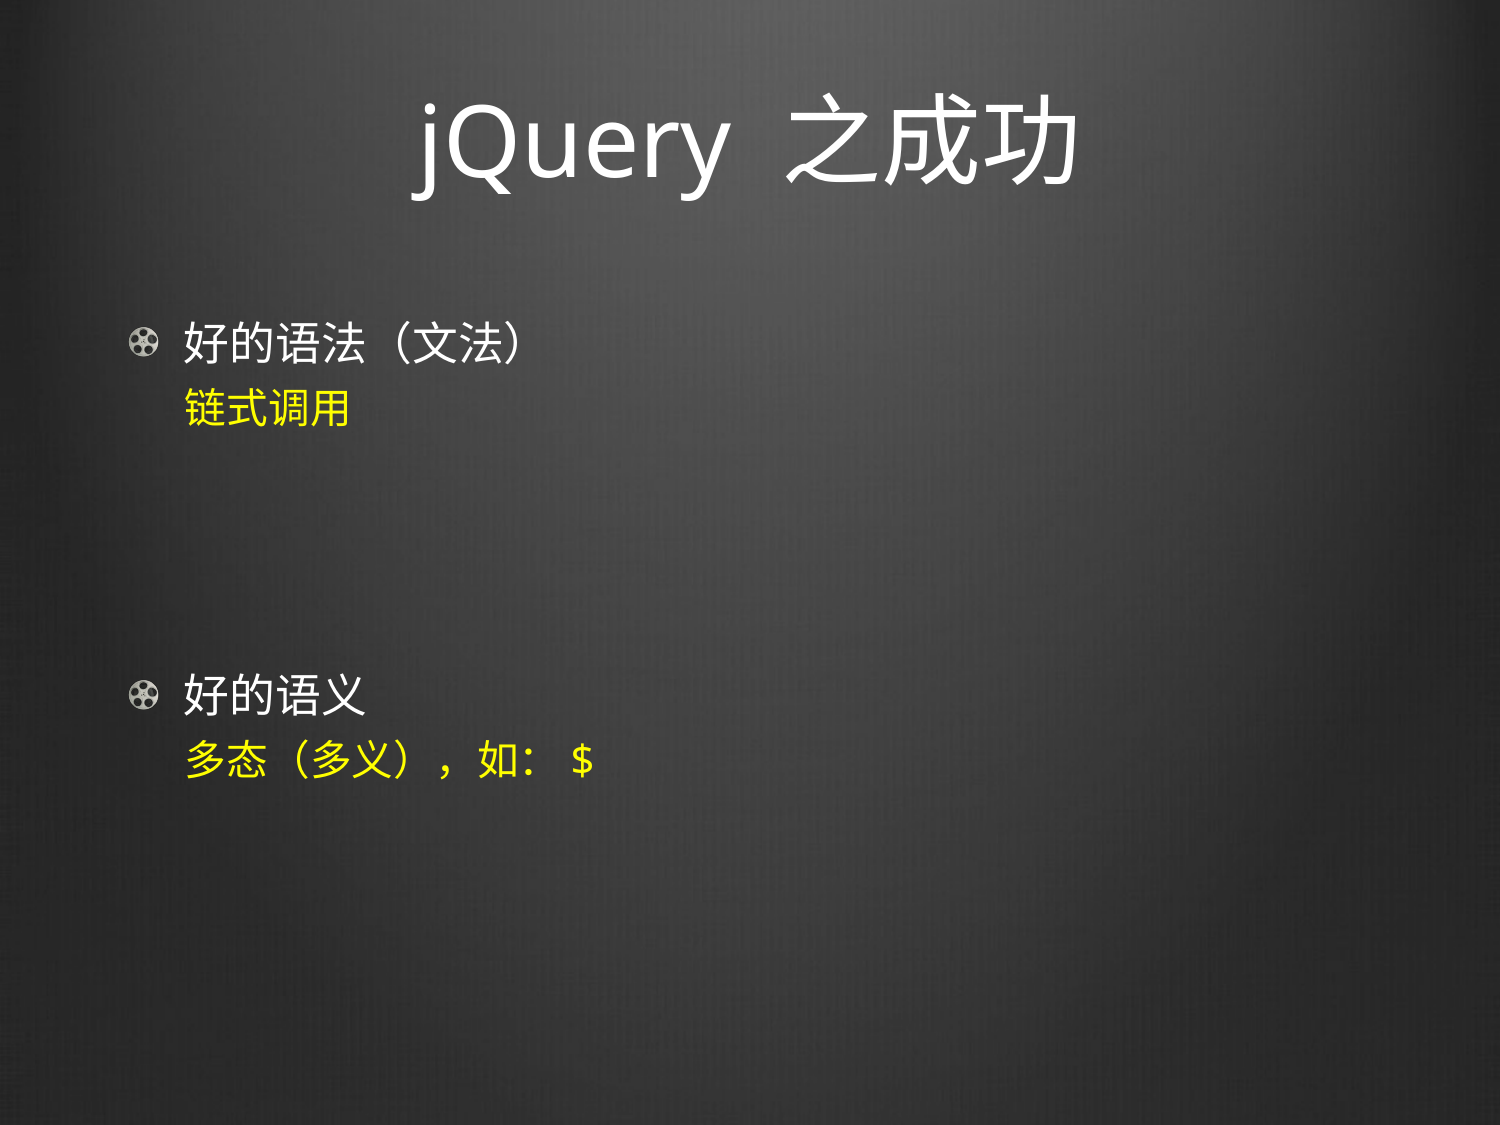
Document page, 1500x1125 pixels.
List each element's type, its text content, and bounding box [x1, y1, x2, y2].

picture [127, 678, 160, 711]
picture [127, 325, 160, 358]
title jQuery 之成功 [112, 19, 1388, 255]
list 好的语法（文法） 链式调用 好的语义 多态（多义），如：$ [112, 306, 1388, 1005]
